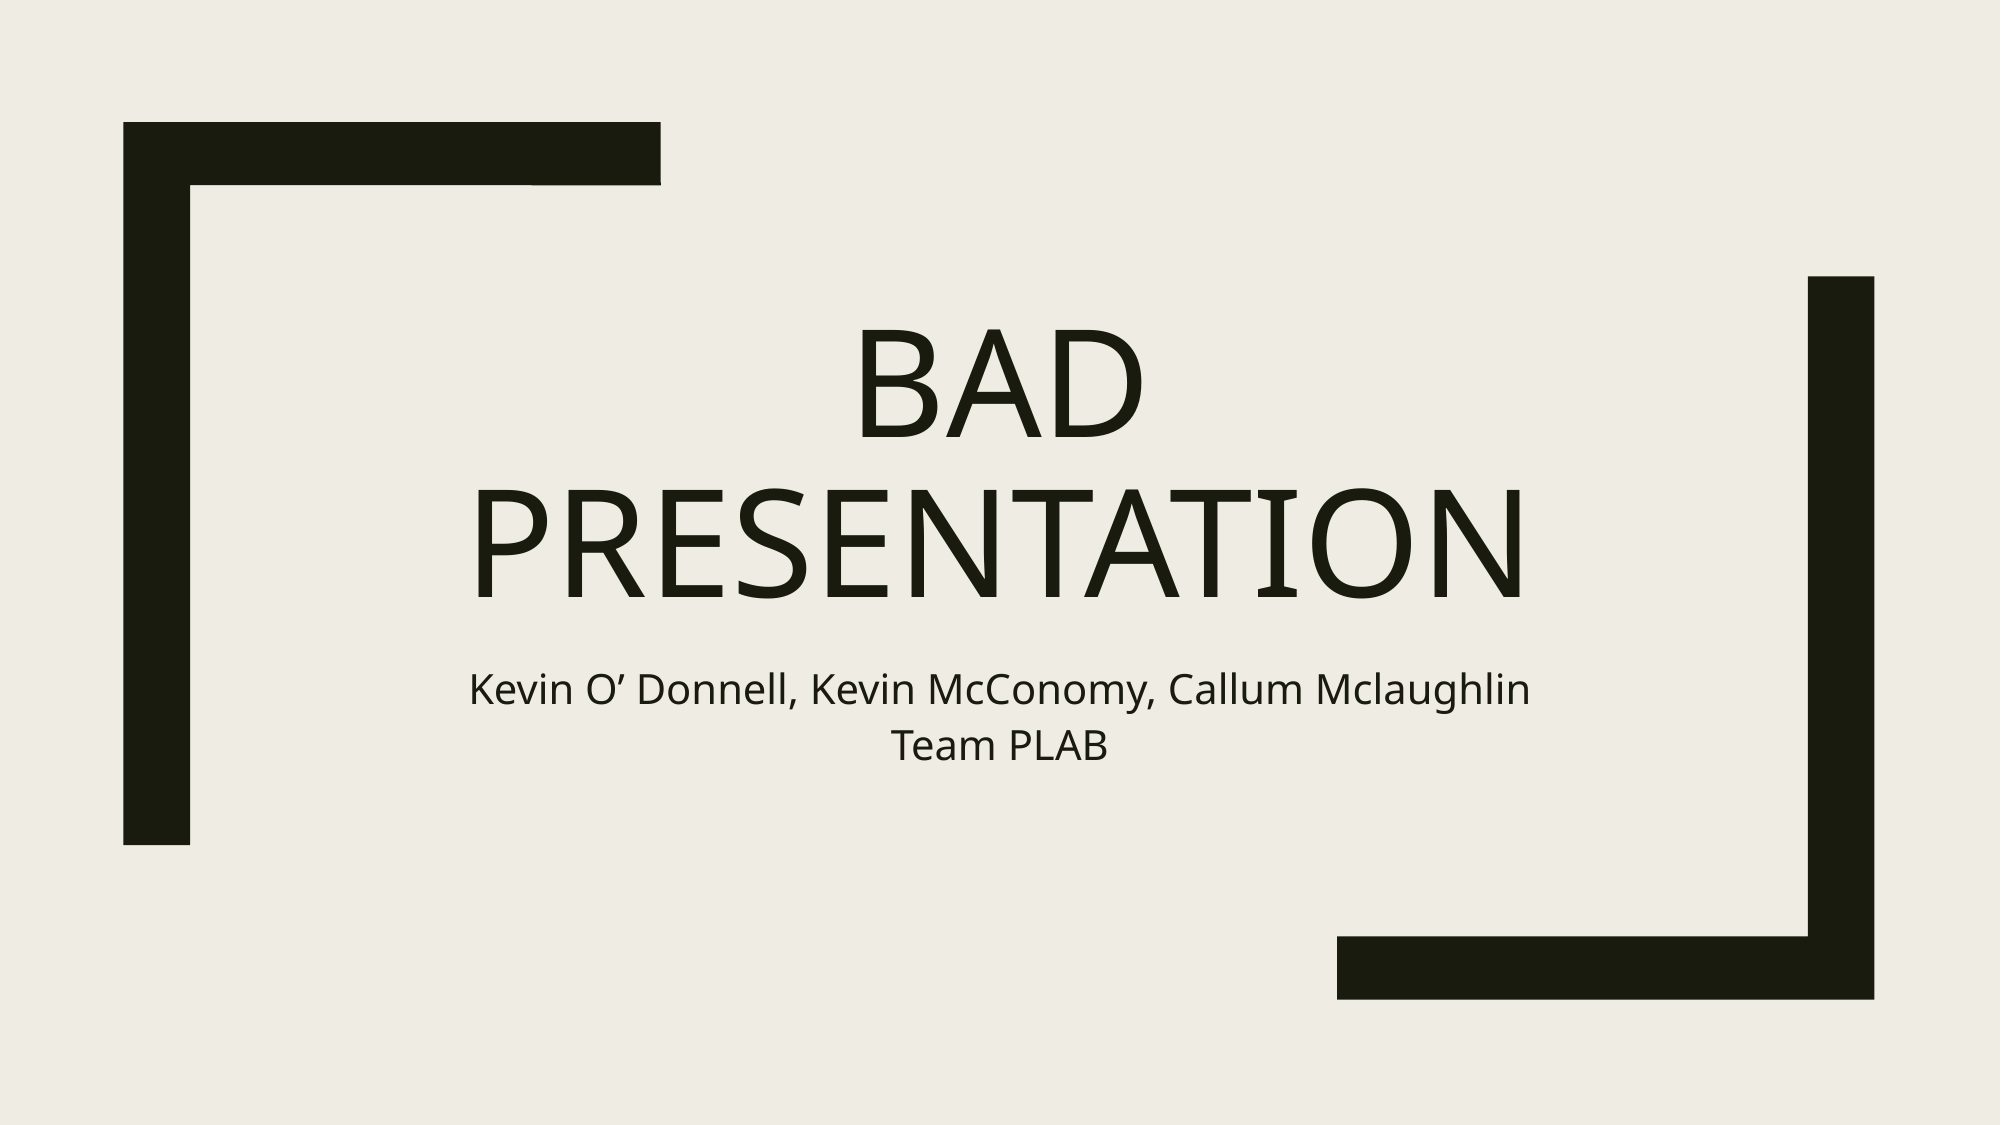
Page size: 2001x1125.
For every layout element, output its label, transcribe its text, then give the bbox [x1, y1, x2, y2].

subtitle Kevin O’ Donnell, Kevin McConomy, Callum Mclaughlin Team PLAB [439, 649, 1561, 828]
title BAD Presentation [314, 293, 1686, 638]
